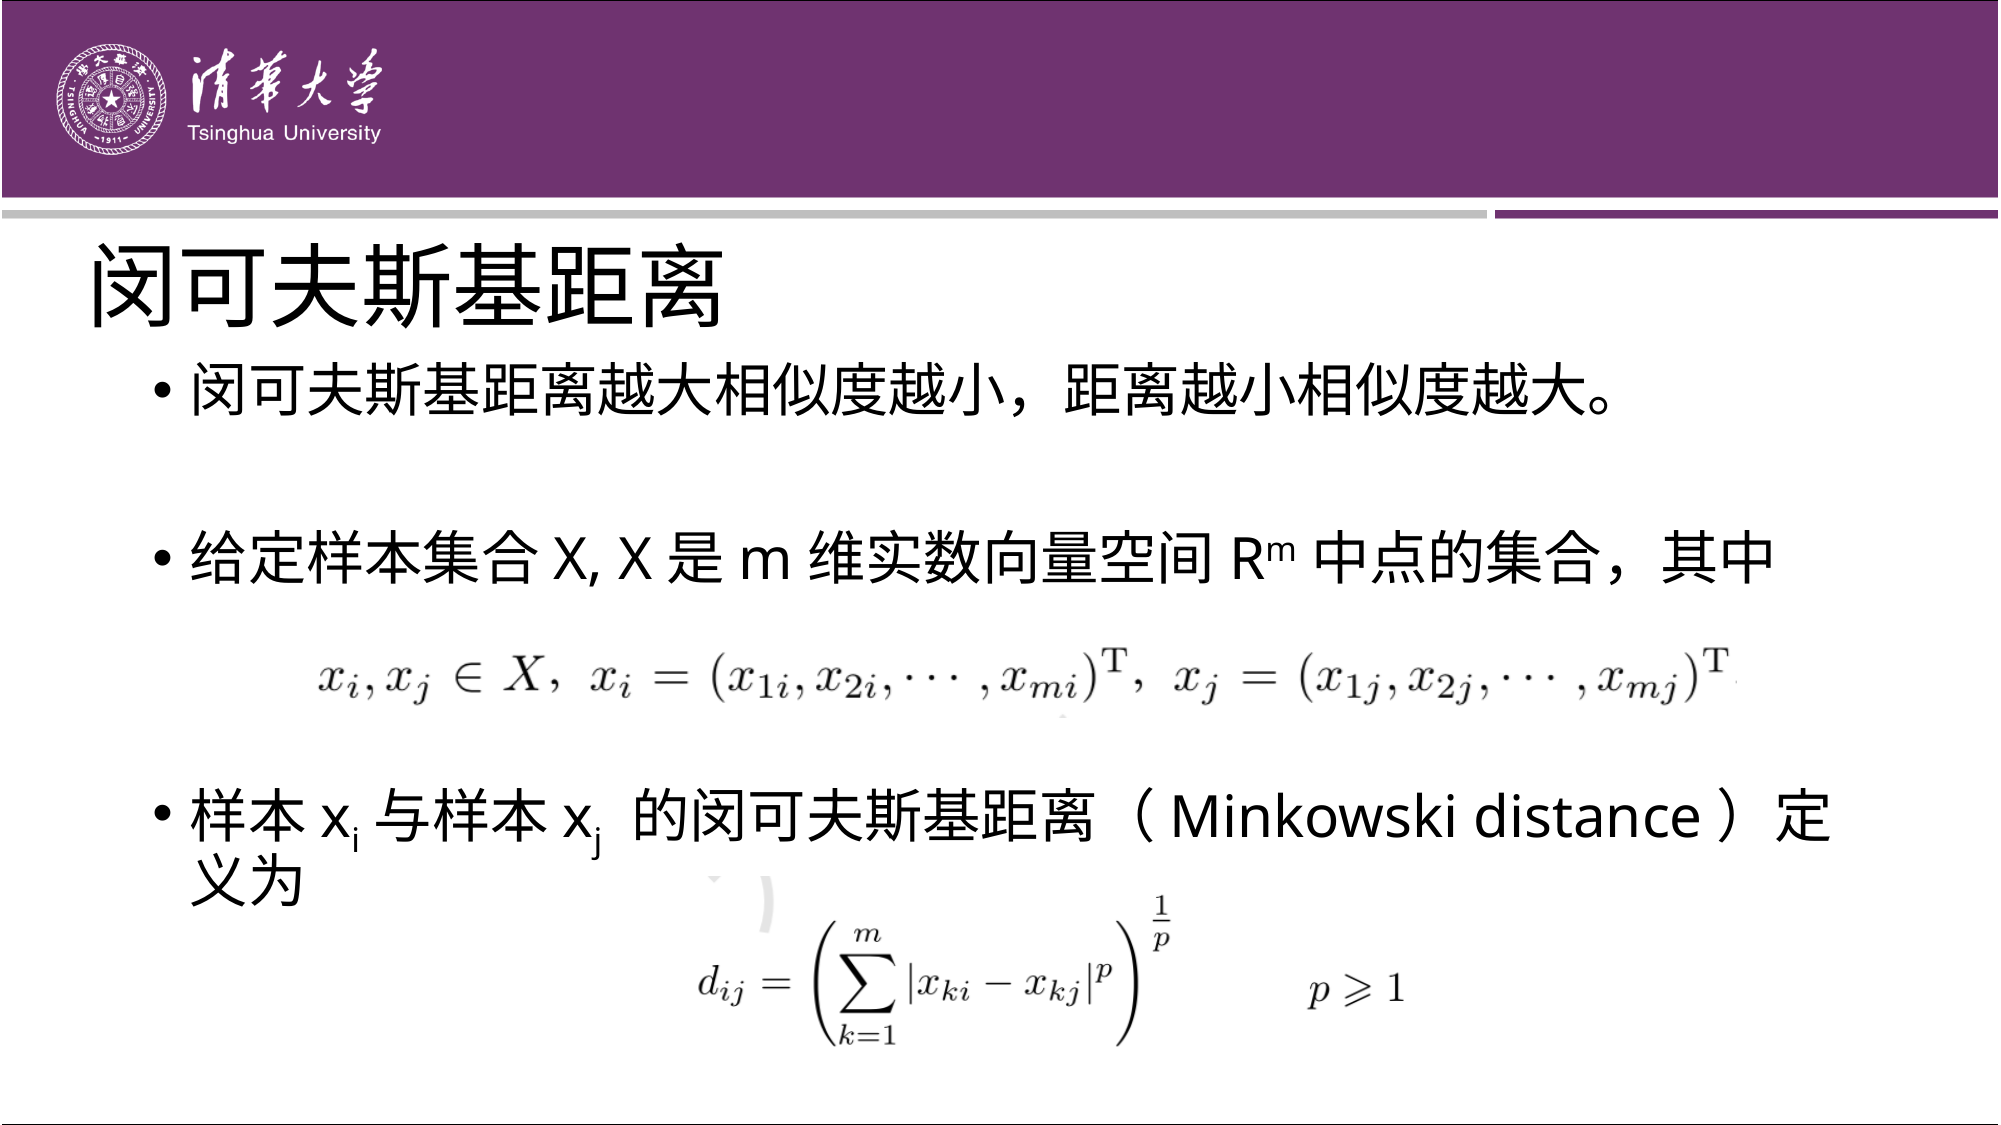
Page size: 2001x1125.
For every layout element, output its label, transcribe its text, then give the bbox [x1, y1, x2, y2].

list 闵可夫斯基距离越大相似度越小，距离越小相似度越大。 给定样本集合X, X是m维实数向量空间Rm中点的集合，其中 样本xi与样本xj 的闵可夫斯基距离（Minkowski distance）定义为 [137, 353, 1863, 1068]
title 闵可夫斯基距离 [71, 182, 1796, 400]
picture [2, 0, 1998, 1125]
